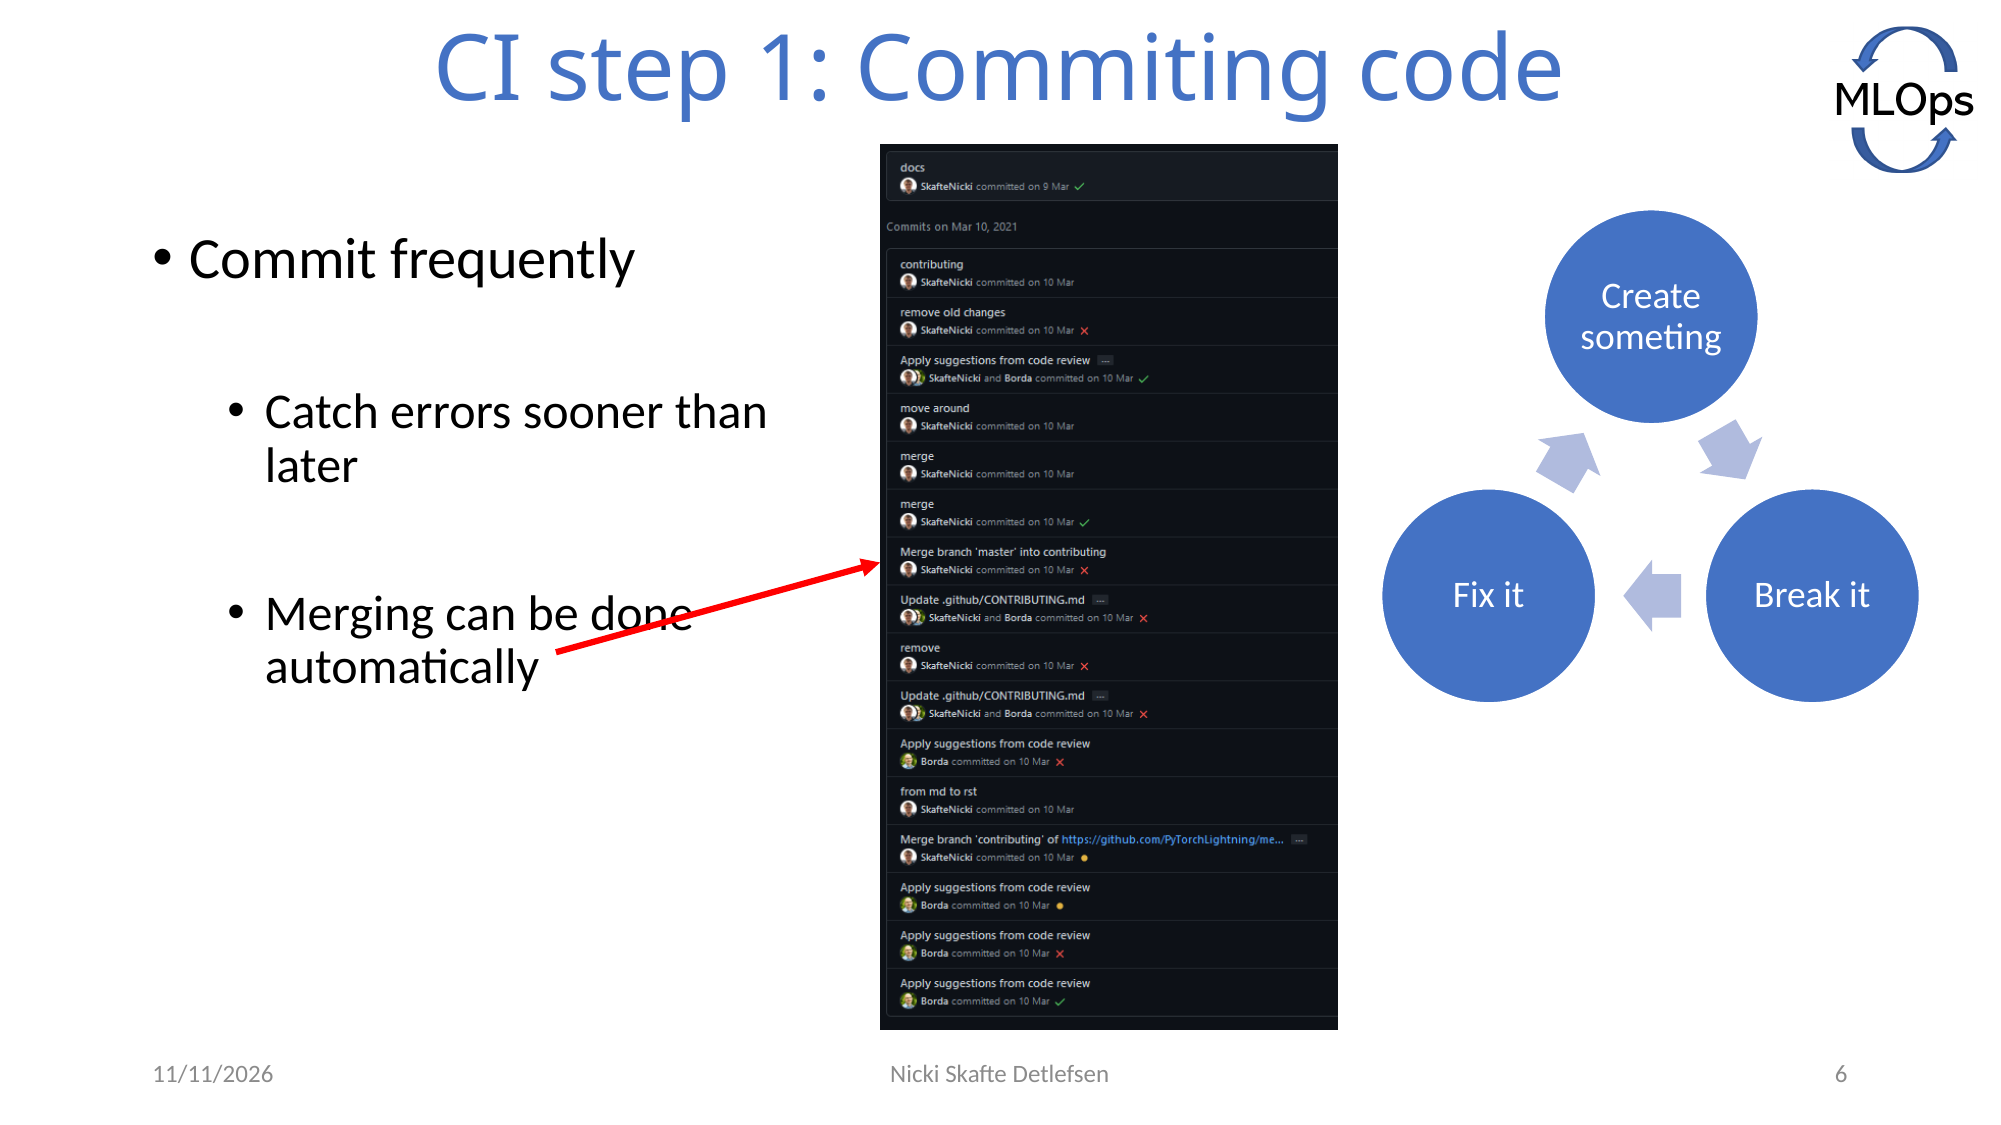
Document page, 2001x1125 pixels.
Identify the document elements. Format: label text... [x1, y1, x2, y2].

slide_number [137, 1042, 588, 1103]
picture [880, 144, 1338, 1043]
list Commit frequently Catch errors sooner than later Merging can be done automatically [137, 220, 832, 1014]
footer Nicki Skafte Detlefsen [662, 1042, 1338, 1103]
picture [1863, 22, 1978, 180]
slide_number 6 [1412, 1042, 1863, 1103]
title CI step 1: Commiting code [137, 0, 1863, 180]
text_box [1374, 209, 1928, 704]
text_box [555, 562, 881, 653]
